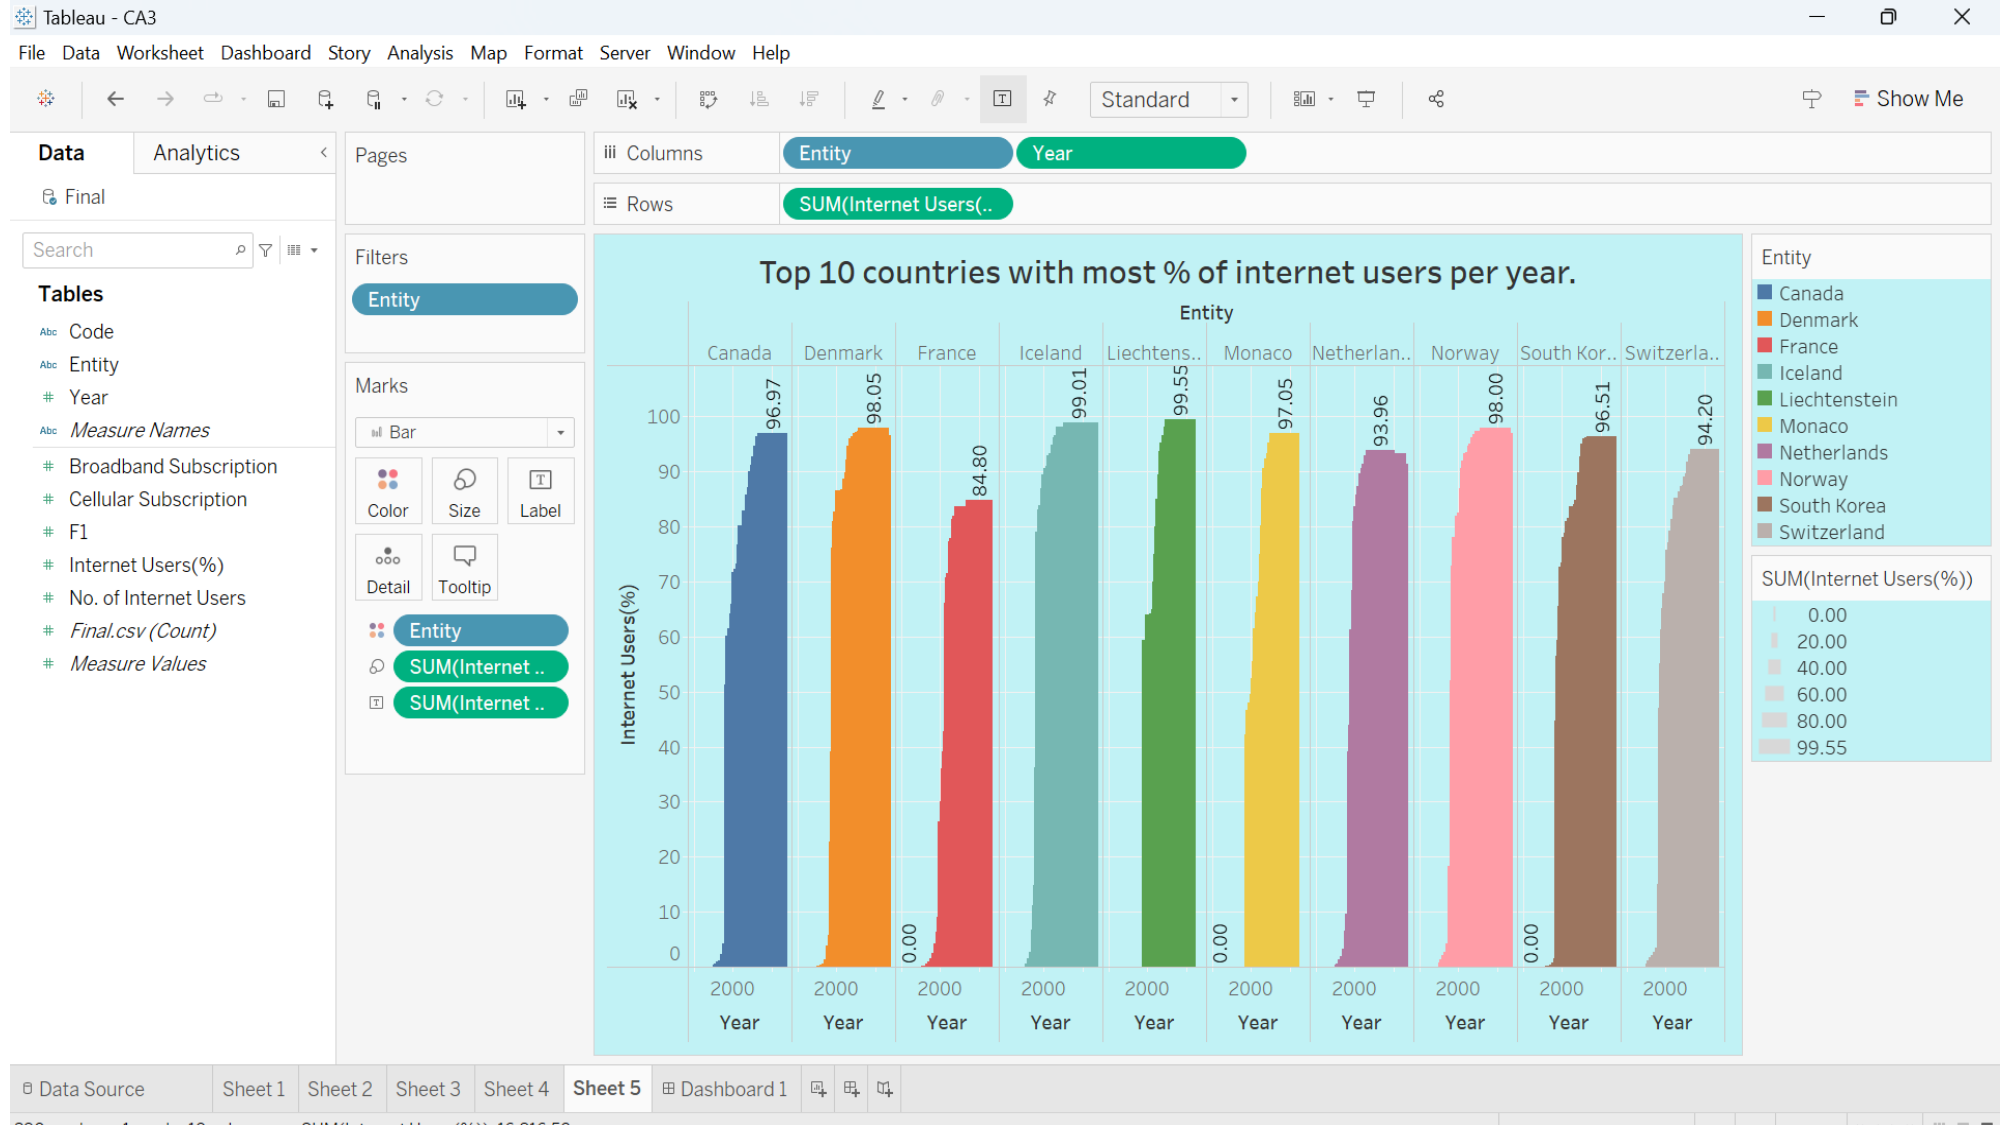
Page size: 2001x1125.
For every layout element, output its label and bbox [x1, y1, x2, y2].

list [10, 0, 2000, 1125]
